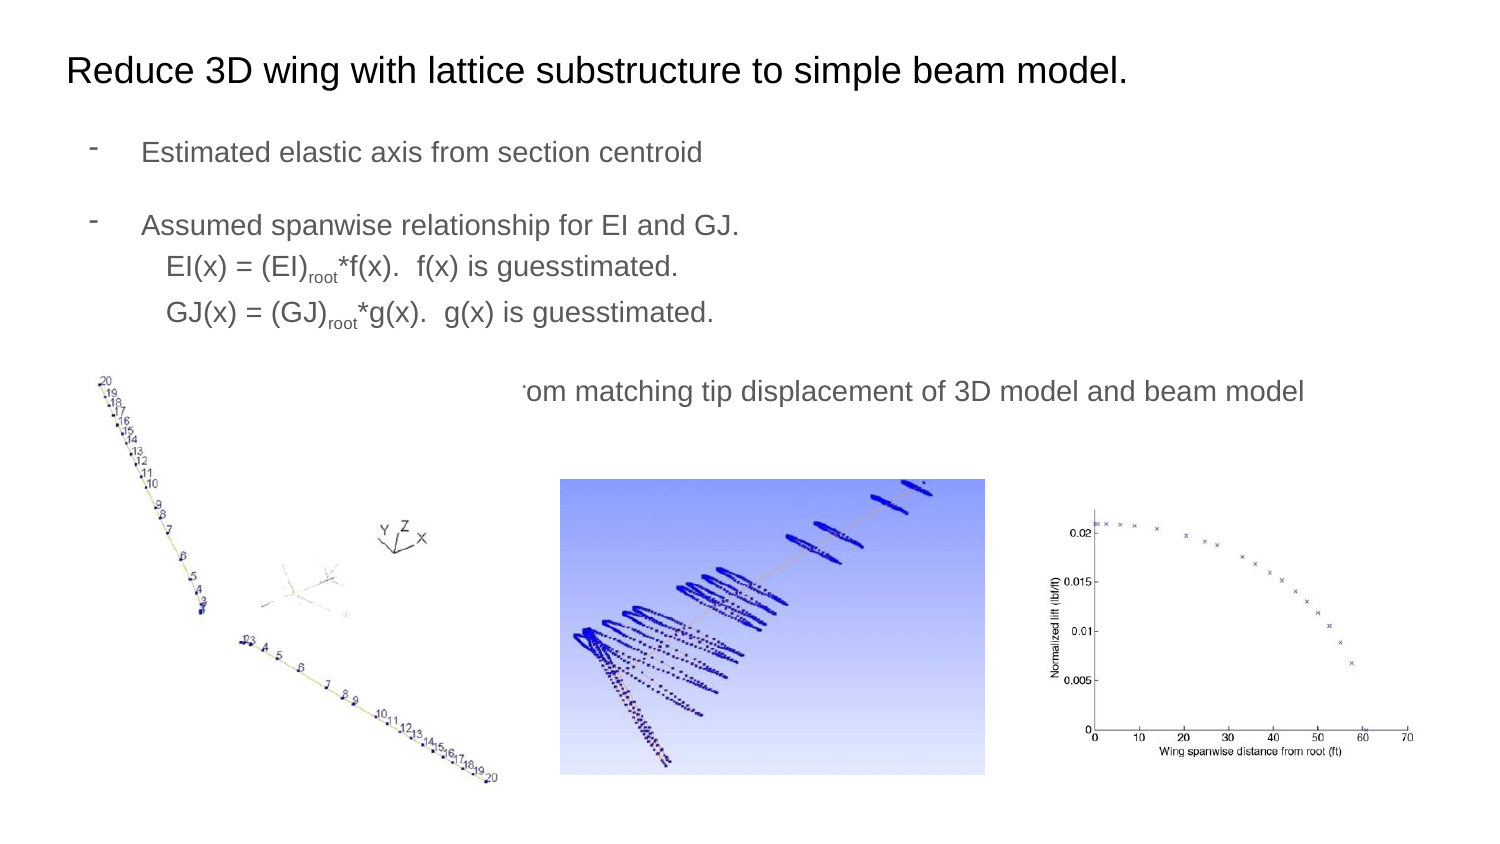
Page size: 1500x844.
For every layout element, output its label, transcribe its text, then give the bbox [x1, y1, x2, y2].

picture [560, 479, 985, 776]
list Estimated elastic axis from section centroid Assumed spanwise relationship for EI and GJ. EI(x) = (EI)root*f(x). f(x) is guesstimated. GJ(x) = (GJ)root*g(x). g(x) is guesstimated. Calculate (EI)root and (GJ)root from matching tip displacement of 3D model and beam model [51, 112, 1449, 317]
picture [59, 366, 523, 794]
picture [1022, 491, 1429, 772]
title Reduce 3D wing with lattice substructure to simple beam model. [51, 30, 1449, 112]
